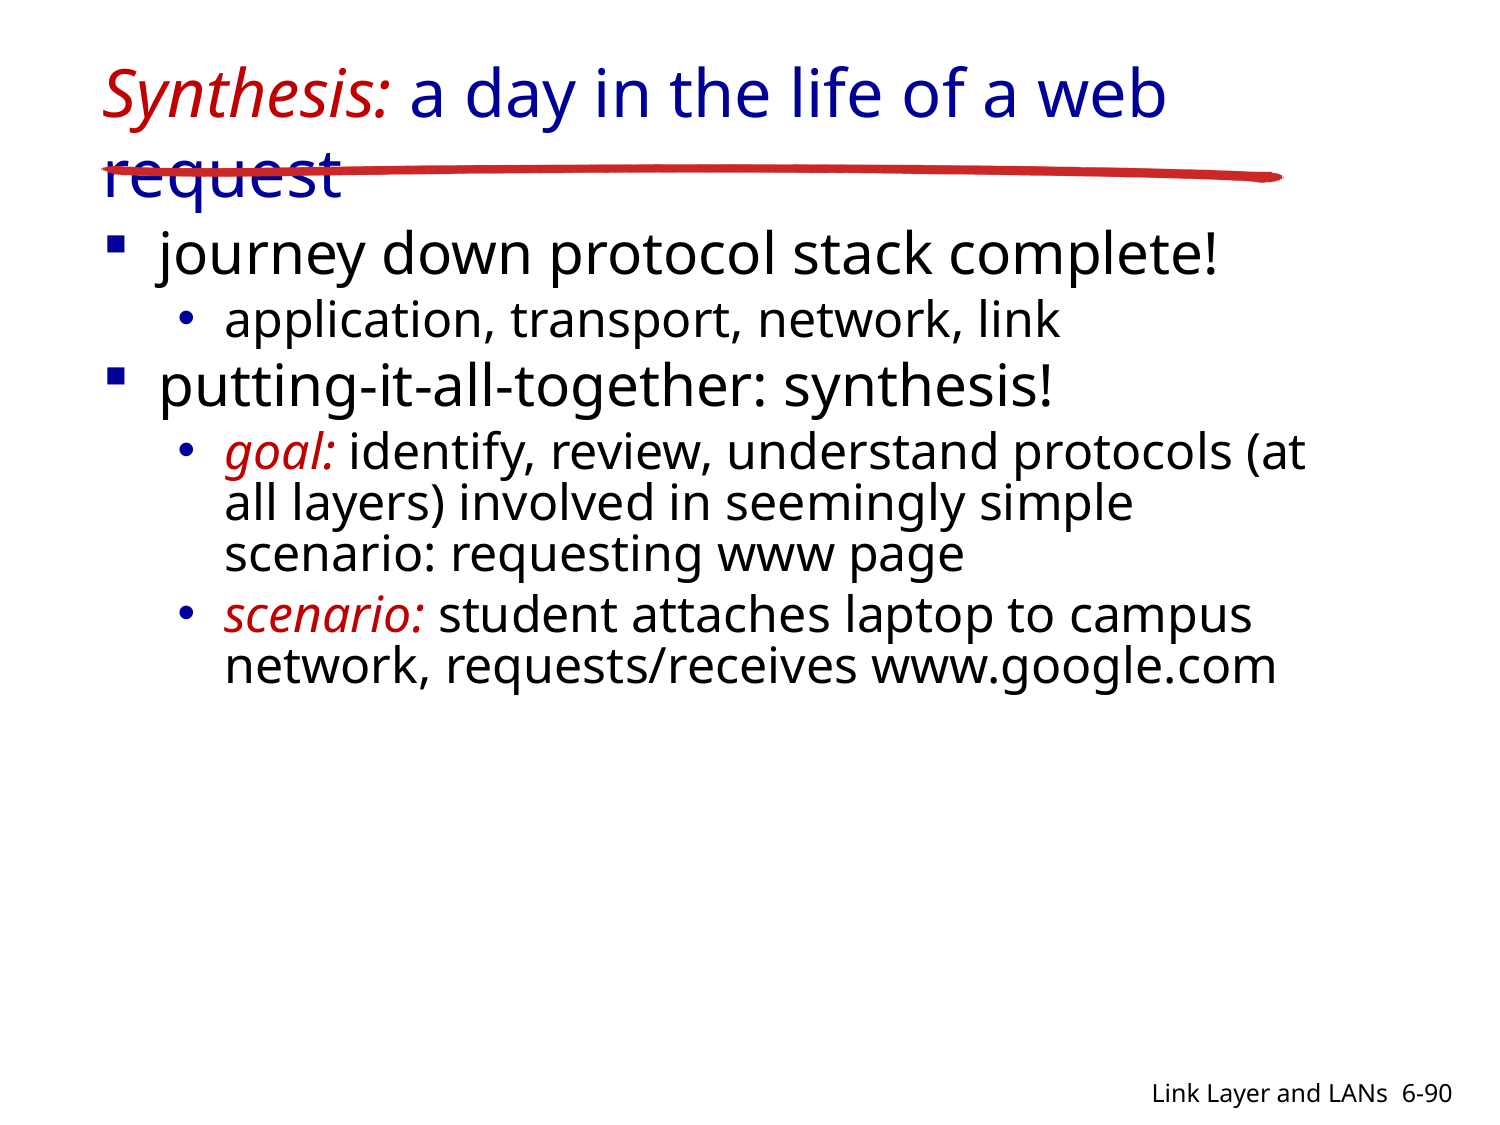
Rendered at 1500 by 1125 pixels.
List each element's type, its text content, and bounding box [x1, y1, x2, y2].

footer Link Layer and LANs [1045, 1069, 1404, 1110]
list journey down protocol stack complete! application, transport, network, link putting-it-all-together: synthesis! goal: identify, review, understand protocols (at all layers) involved in seemingly simple scenario: requesting www page scenario: student attaches laptop to campus network, requests/receives www.google.com [87, 219, 1363, 982]
slide_number 6-90 [1387, 1069, 1478, 1115]
title Synthesis: a day in the life of a web request [87, 37, 1406, 225]
picture [96, 159, 1297, 189]
